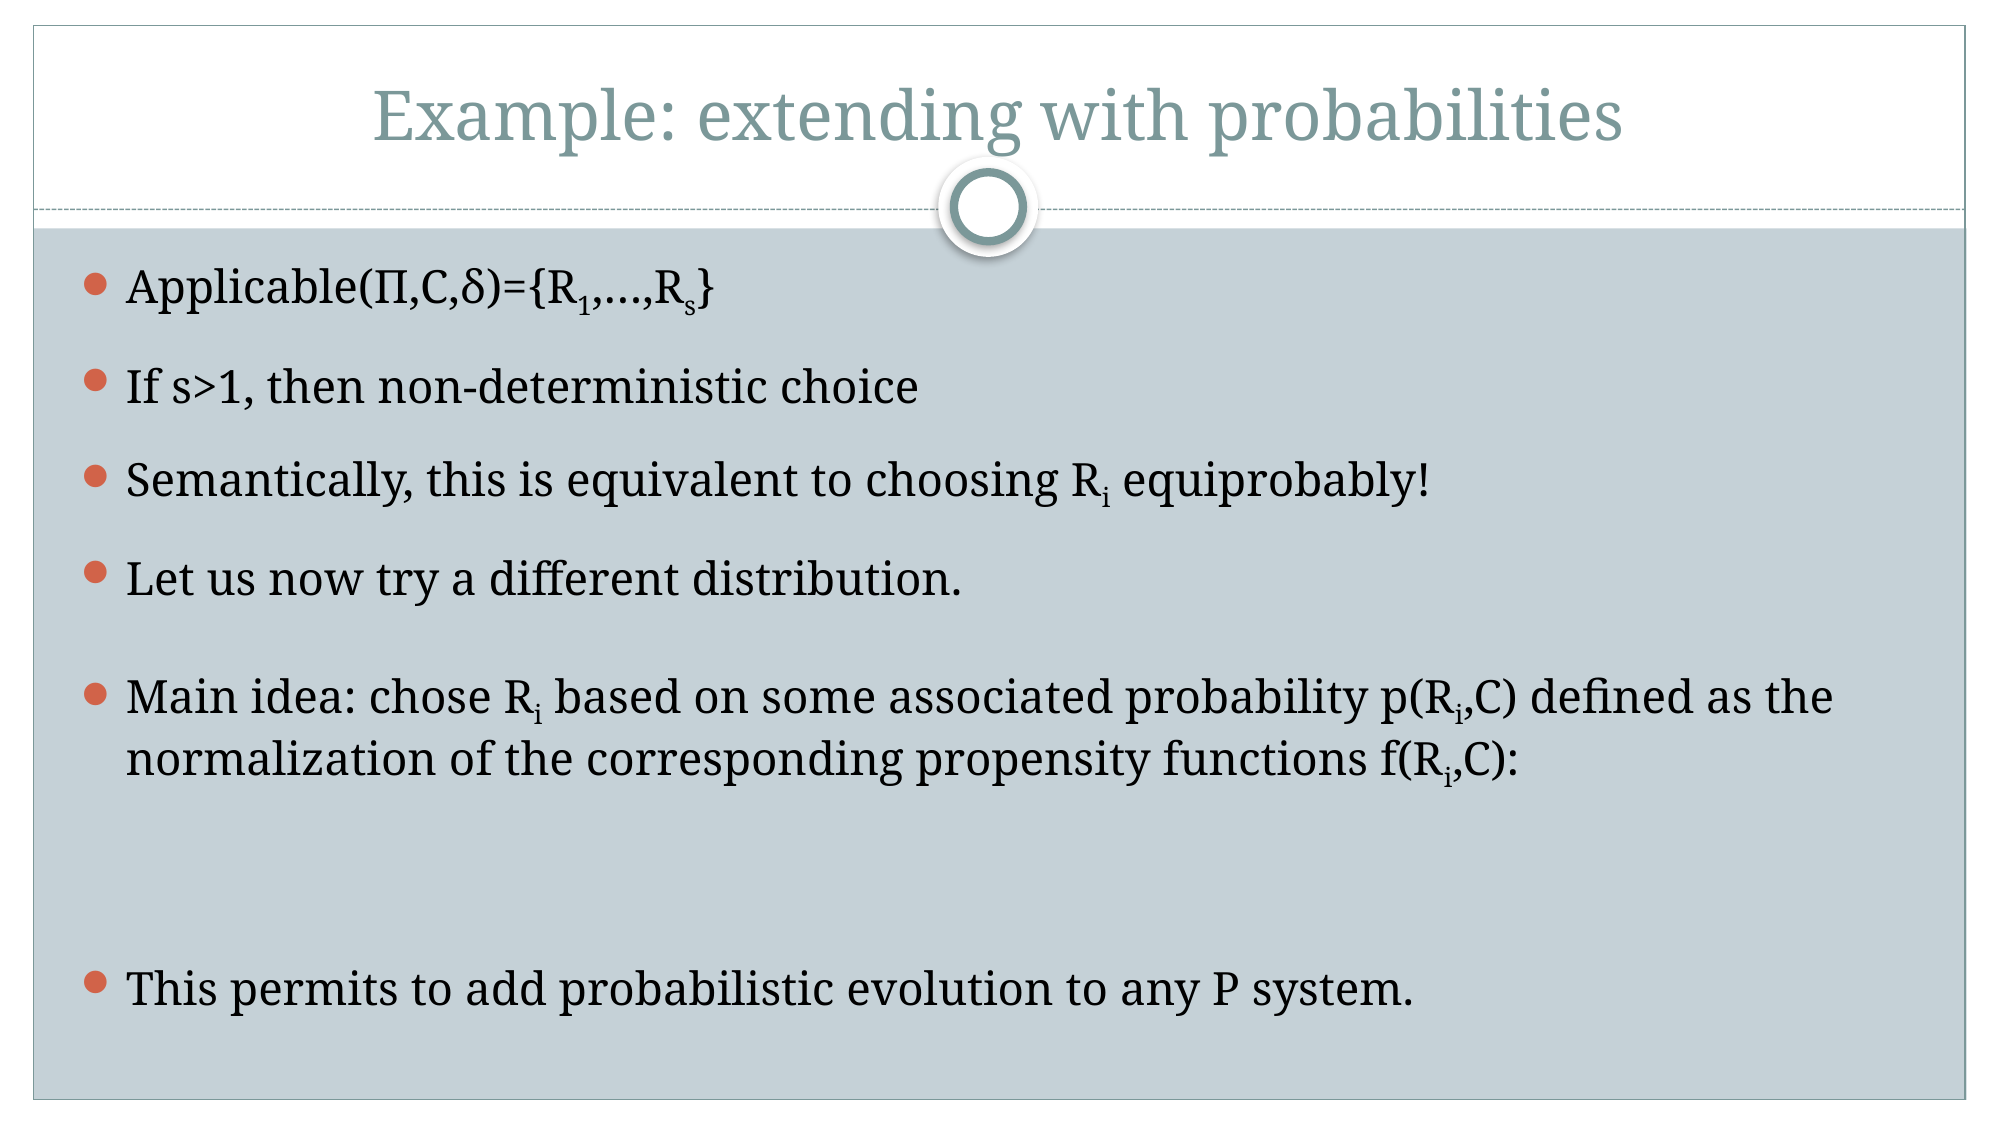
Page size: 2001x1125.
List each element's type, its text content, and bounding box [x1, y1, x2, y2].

title Example: extending with probabilities [66, 37, 1933, 162]
